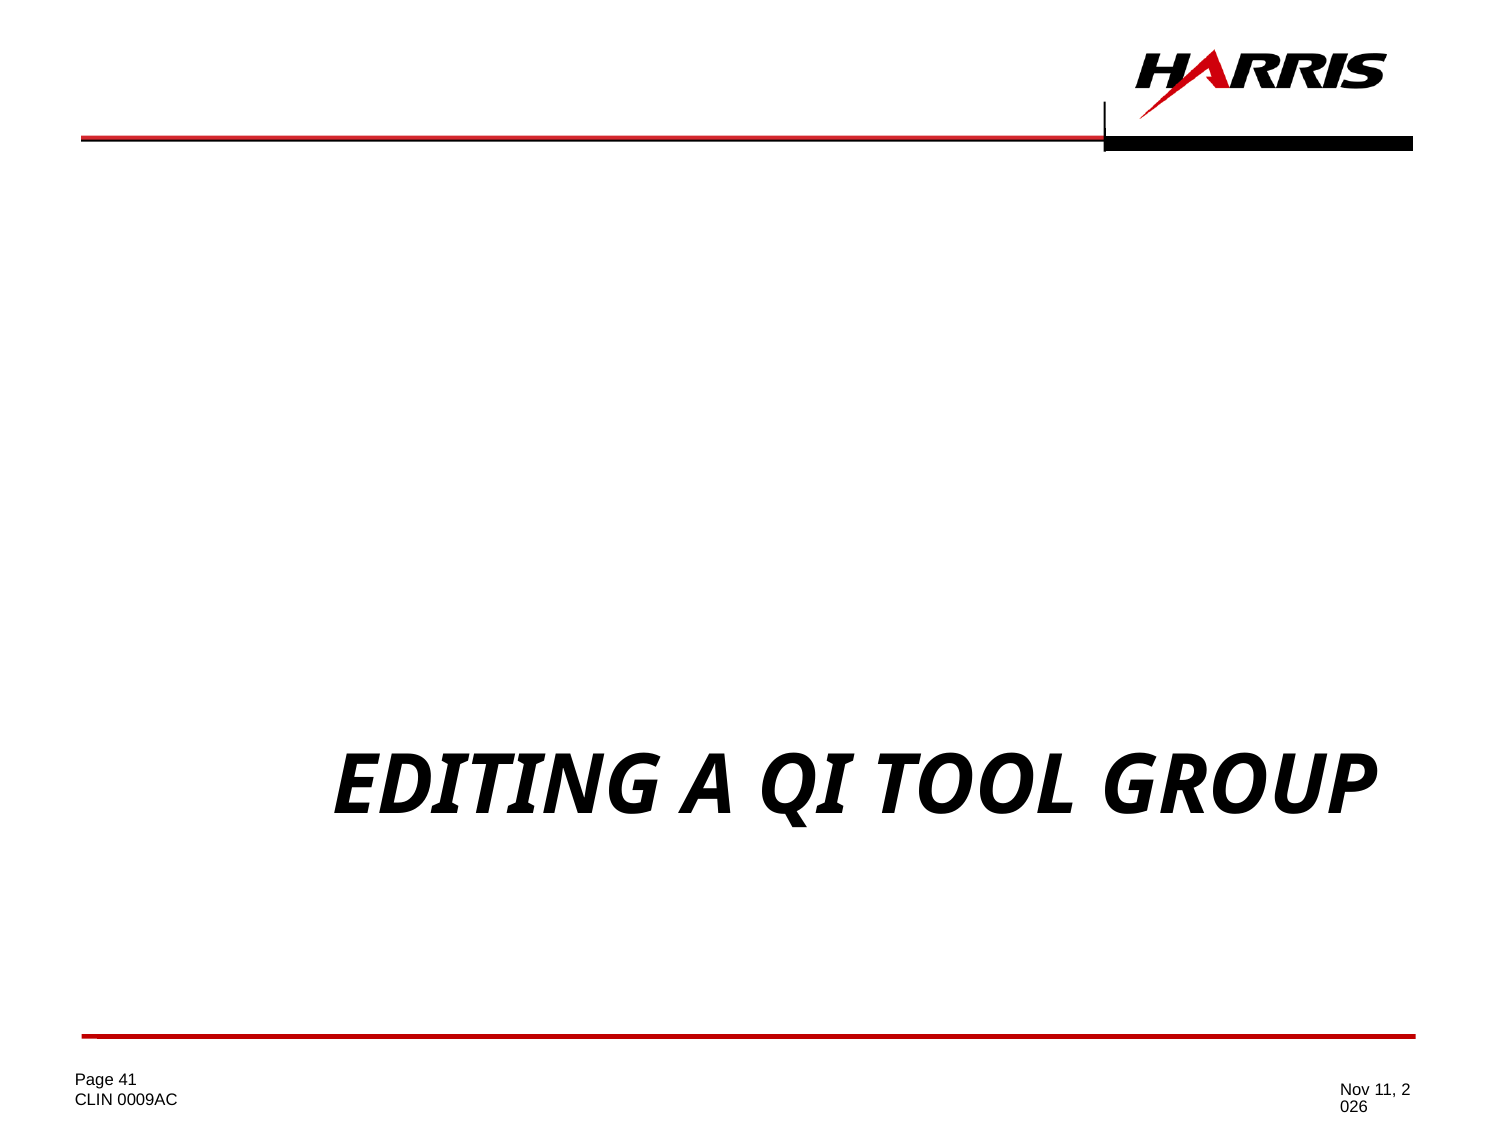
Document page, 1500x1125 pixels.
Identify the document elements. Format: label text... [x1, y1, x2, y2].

slide_number 16-Jun-14 [1324, 1066, 1435, 1111]
picture [1135, 49, 1387, 119]
title Editing a QI Tool Group [118, 722, 1394, 947]
